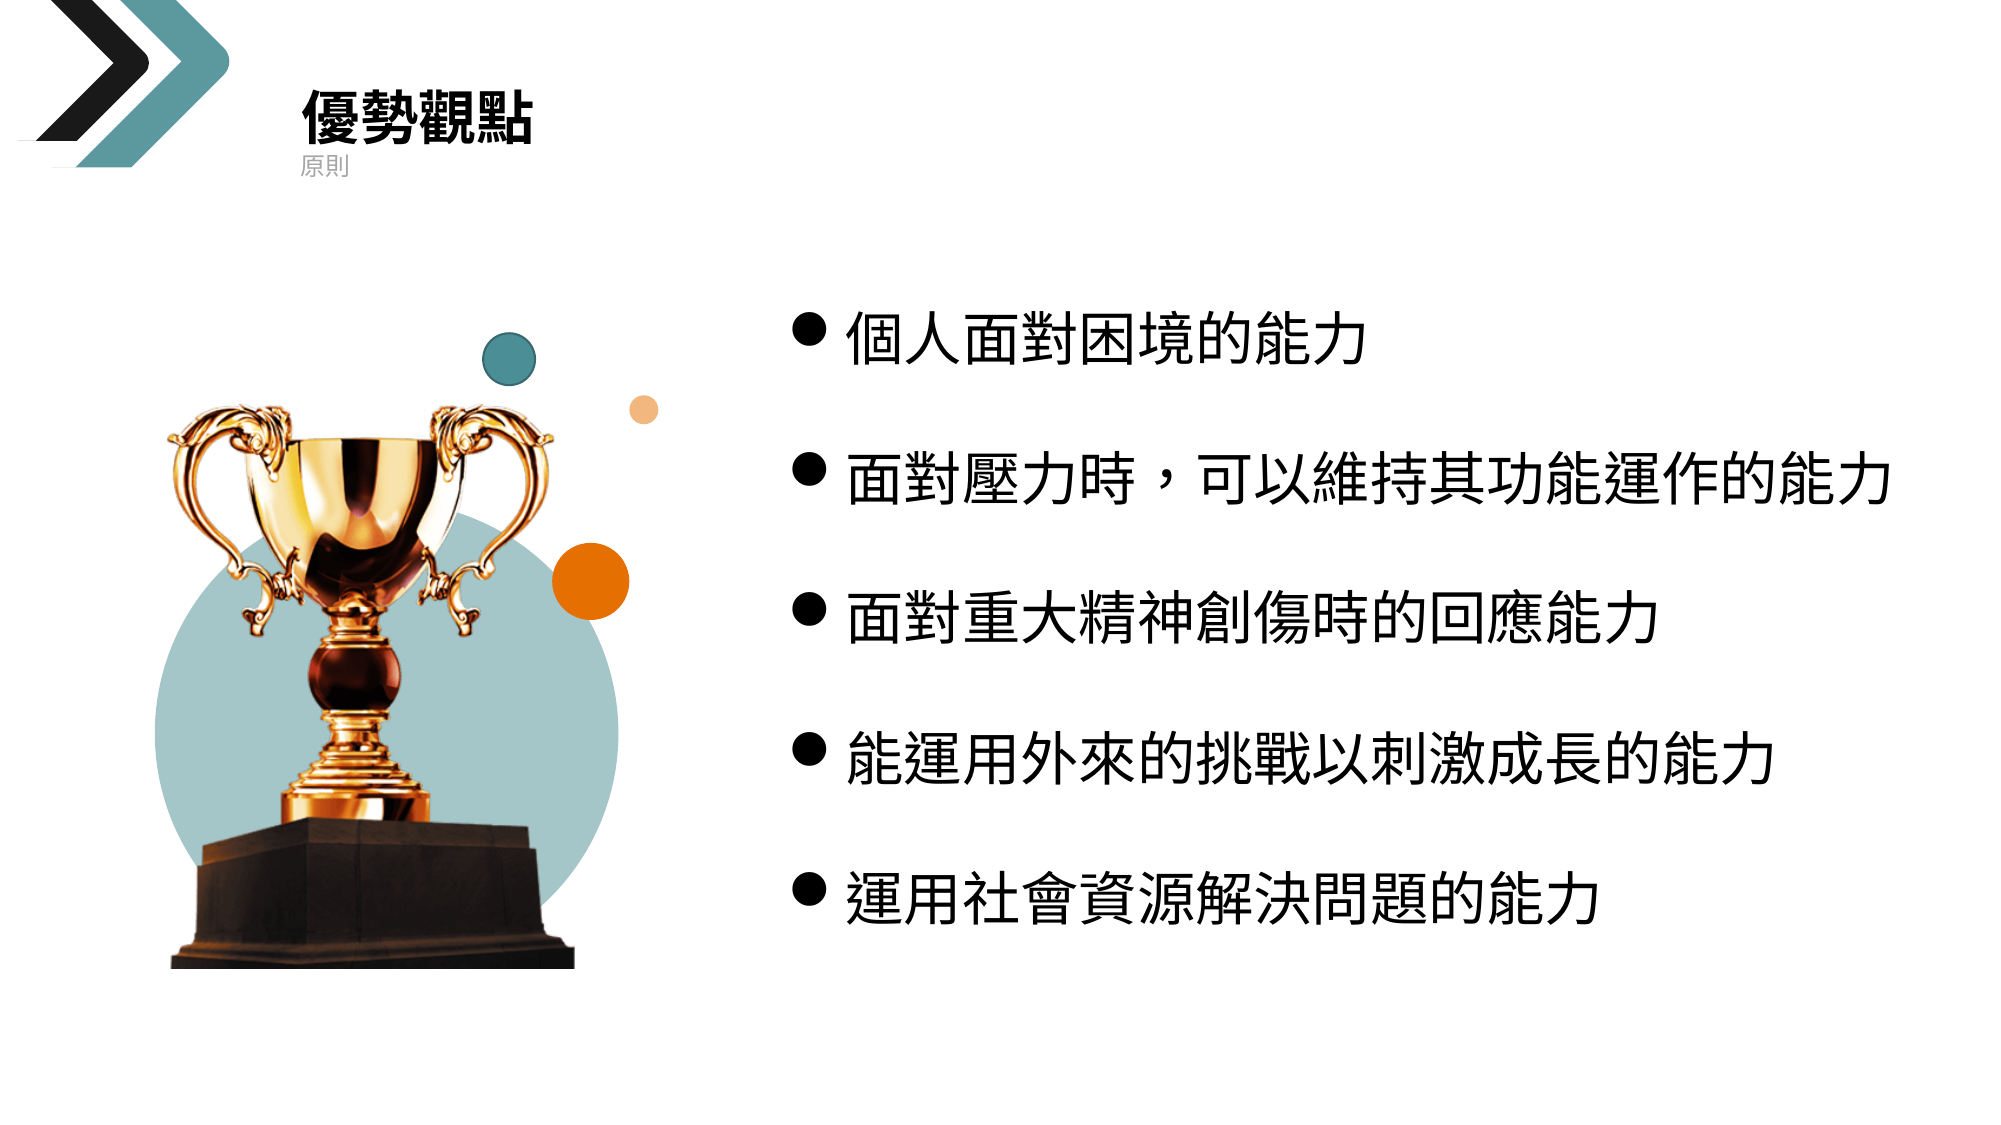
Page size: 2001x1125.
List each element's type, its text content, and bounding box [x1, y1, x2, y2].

text_box [154, 662, 166, 805]
text_box [628, 394, 660, 426]
text_box [576, 541, 631, 622]
text_box [576, 619, 619, 867]
text_box [17, 0, 151, 142]
text_box 個人面對困境的能力 面對壓力時，可以維持其功能運作的能力 面對重大精神創傷時的回應能力 能運用外來的挑戰以刺激成長的能力 運用社會資源解決問題的能力 [772, 294, 1969, 939]
text_box [51, 0, 231, 169]
text_box [482, 332, 537, 387]
picture [166, 403, 576, 969]
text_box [285, 73, 1116, 189]
